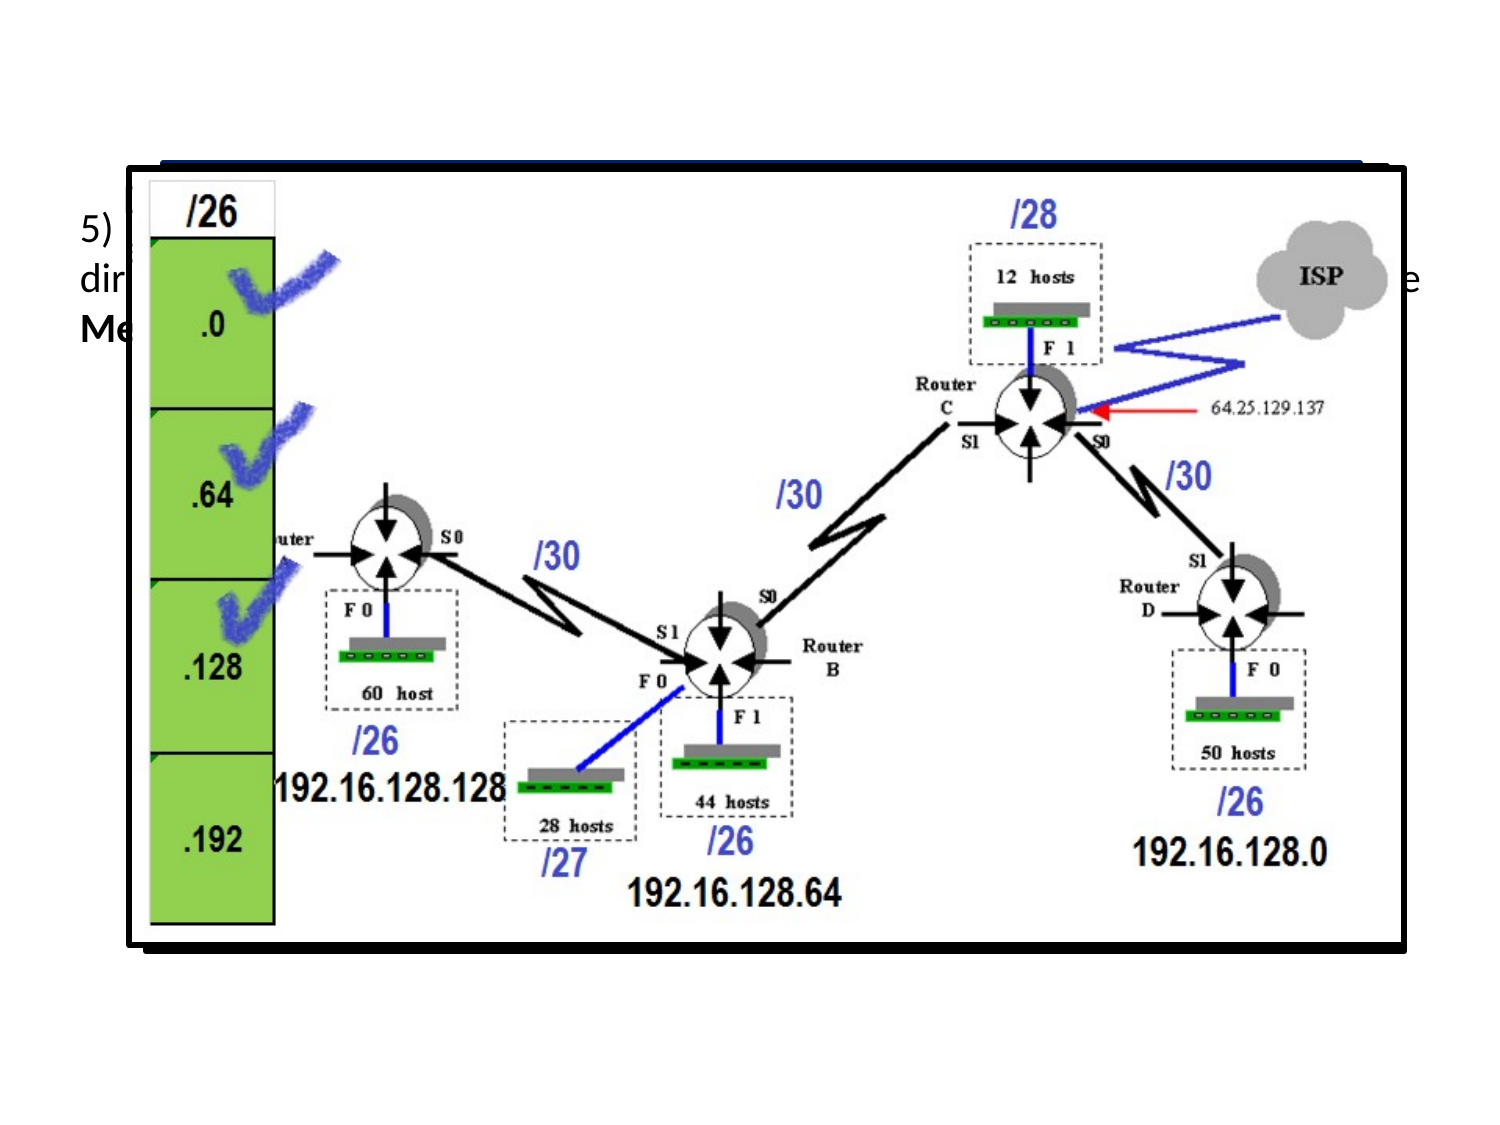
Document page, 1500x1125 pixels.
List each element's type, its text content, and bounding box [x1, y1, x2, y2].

text_box [129, 168, 1405, 946]
text_box 5) dir [77, 200, 129, 300]
text_box [146, 946, 1405, 952]
text_box e [1405, 250, 1424, 301]
text_box Me [77, 300, 129, 351]
text_box D e [123, 171, 129, 272]
